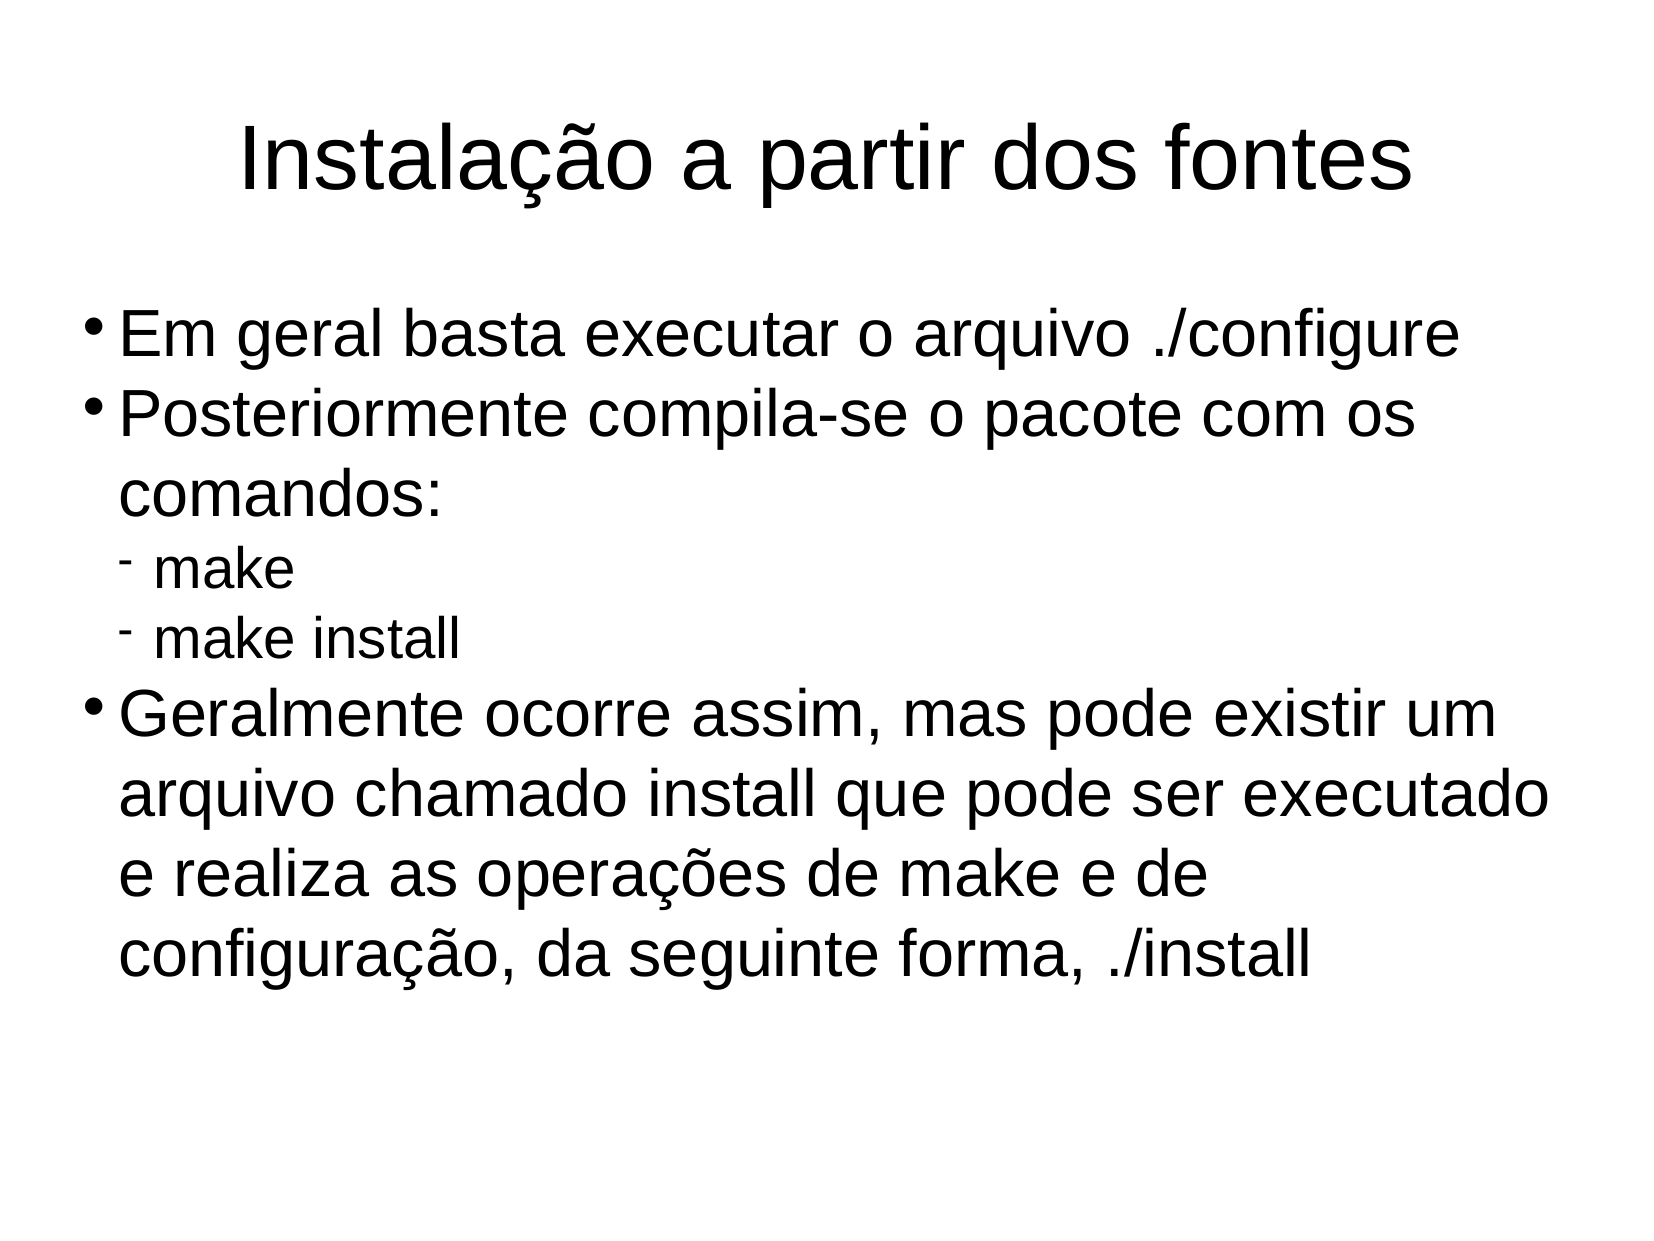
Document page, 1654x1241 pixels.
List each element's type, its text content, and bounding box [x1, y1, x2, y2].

text_box Em geral basta executar o arquivo ./configure Posteriormente compila-se o pacote com os comandos: make make install Geralmente ocorre assim, mas pode existir um arquivo chamado install que pode ser executado e realiza as operações de make e de configuração, da seguinte forma, ./install [82, 290, 1571, 1010]
text_box Instalação a partir dos fontes [82, 49, 1571, 257]
